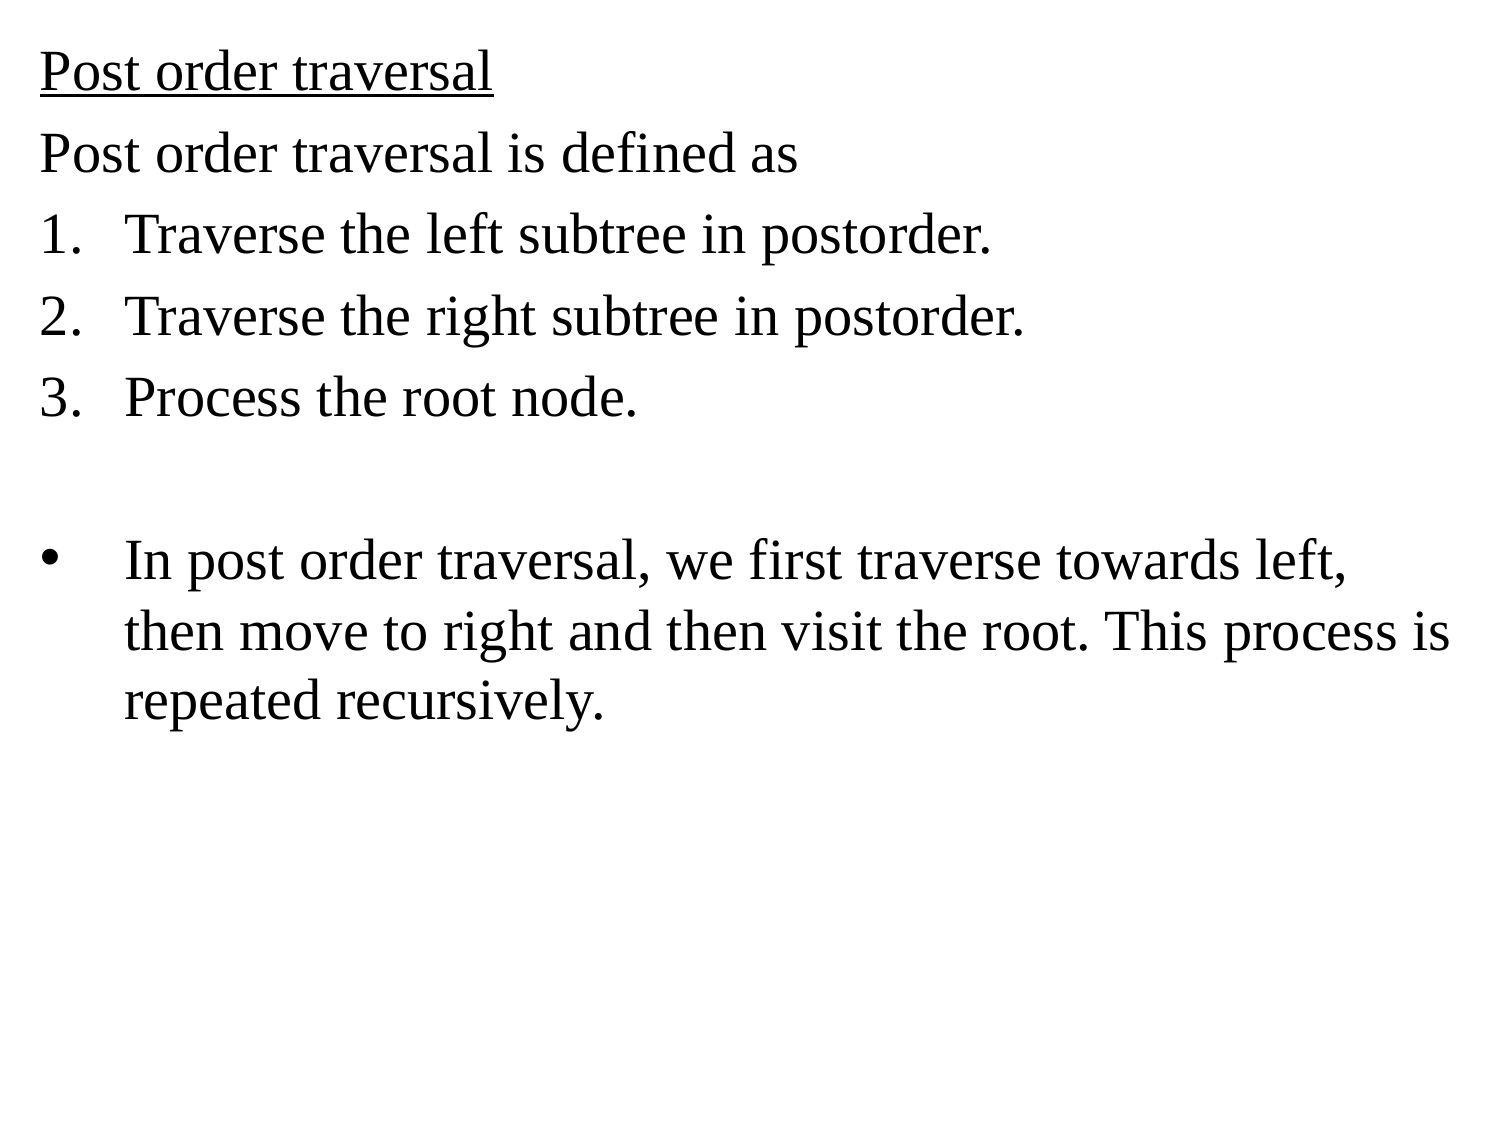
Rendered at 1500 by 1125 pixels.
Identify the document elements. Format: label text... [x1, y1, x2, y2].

list Post order traversal Post order traversal is defined as Traverse the left subtree in postorder. Traverse the right subtree in postorder. Process the root node. In post order traversal, we first traverse towards left, then move to right and then visit the root. This process is repeated recursively. [24, 24, 1475, 1100]
